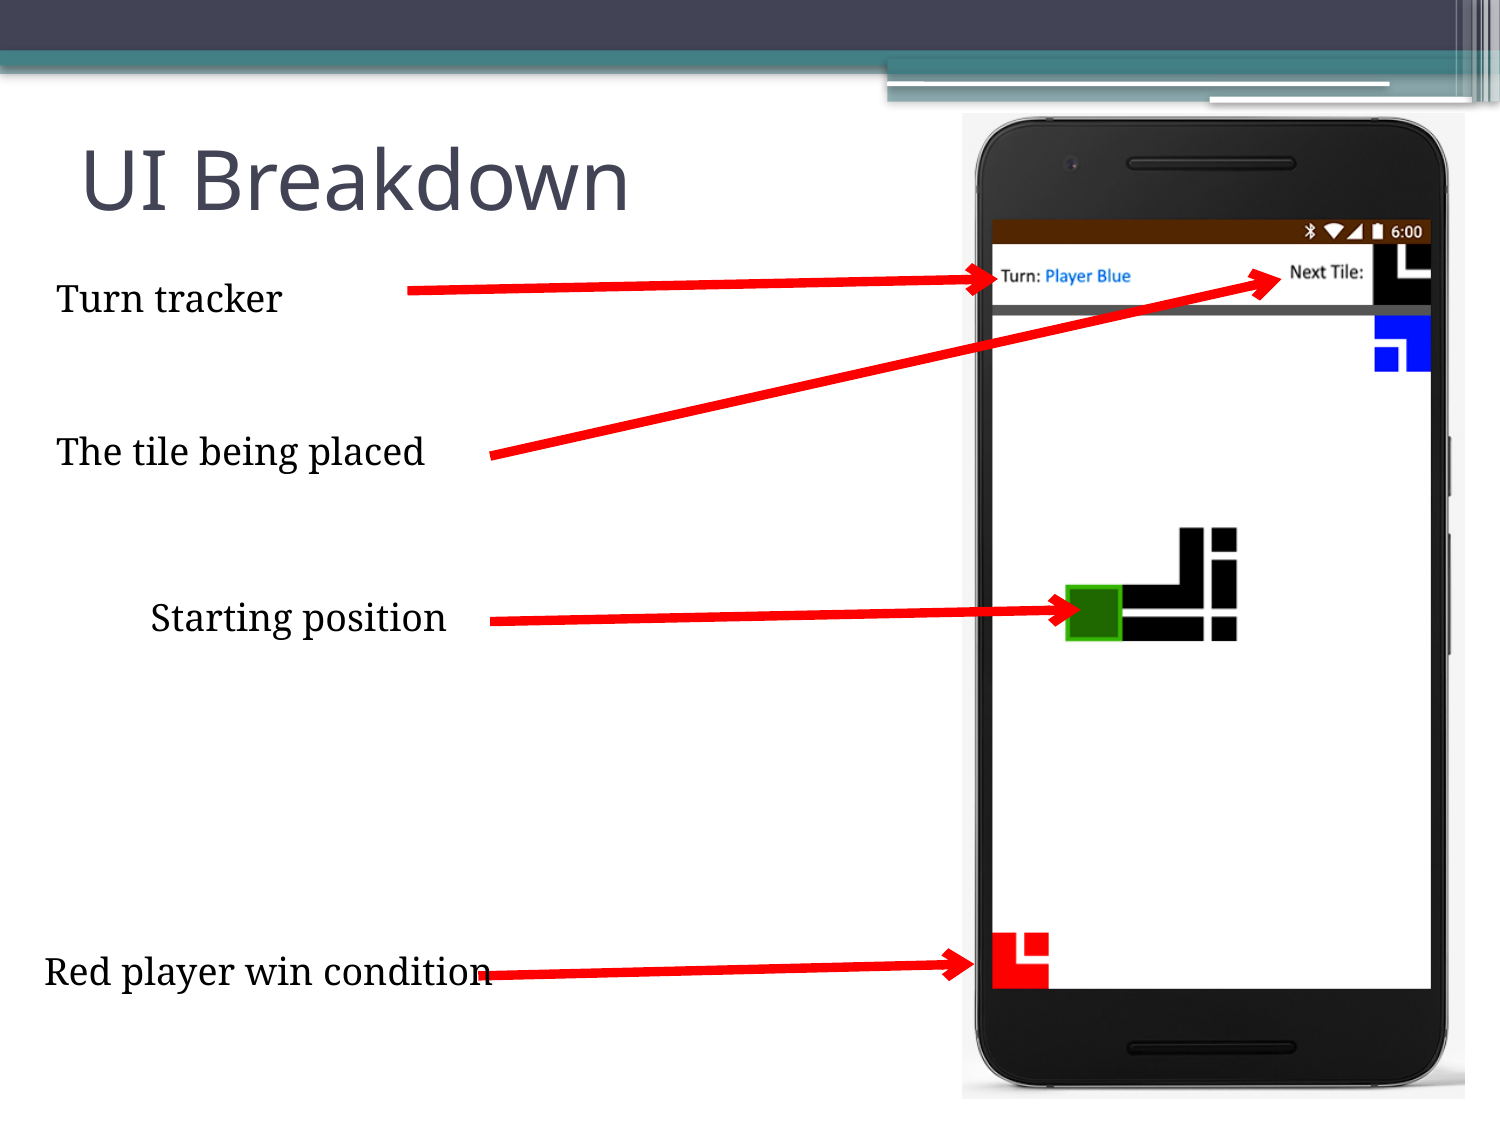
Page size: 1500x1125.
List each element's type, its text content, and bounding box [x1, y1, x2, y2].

text_box The tile being placed [41, 420, 479, 481]
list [962, 113, 1465, 1099]
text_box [489, 609, 1081, 622]
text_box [407, 278, 999, 291]
text_box Red player win condition [29, 940, 567, 1001]
text_box Starting position [135, 586, 573, 646]
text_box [478, 963, 975, 977]
title UI Breakdown [64, 90, 1415, 265]
text_box Turn tracker [41, 267, 408, 327]
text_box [489, 278, 1282, 457]
